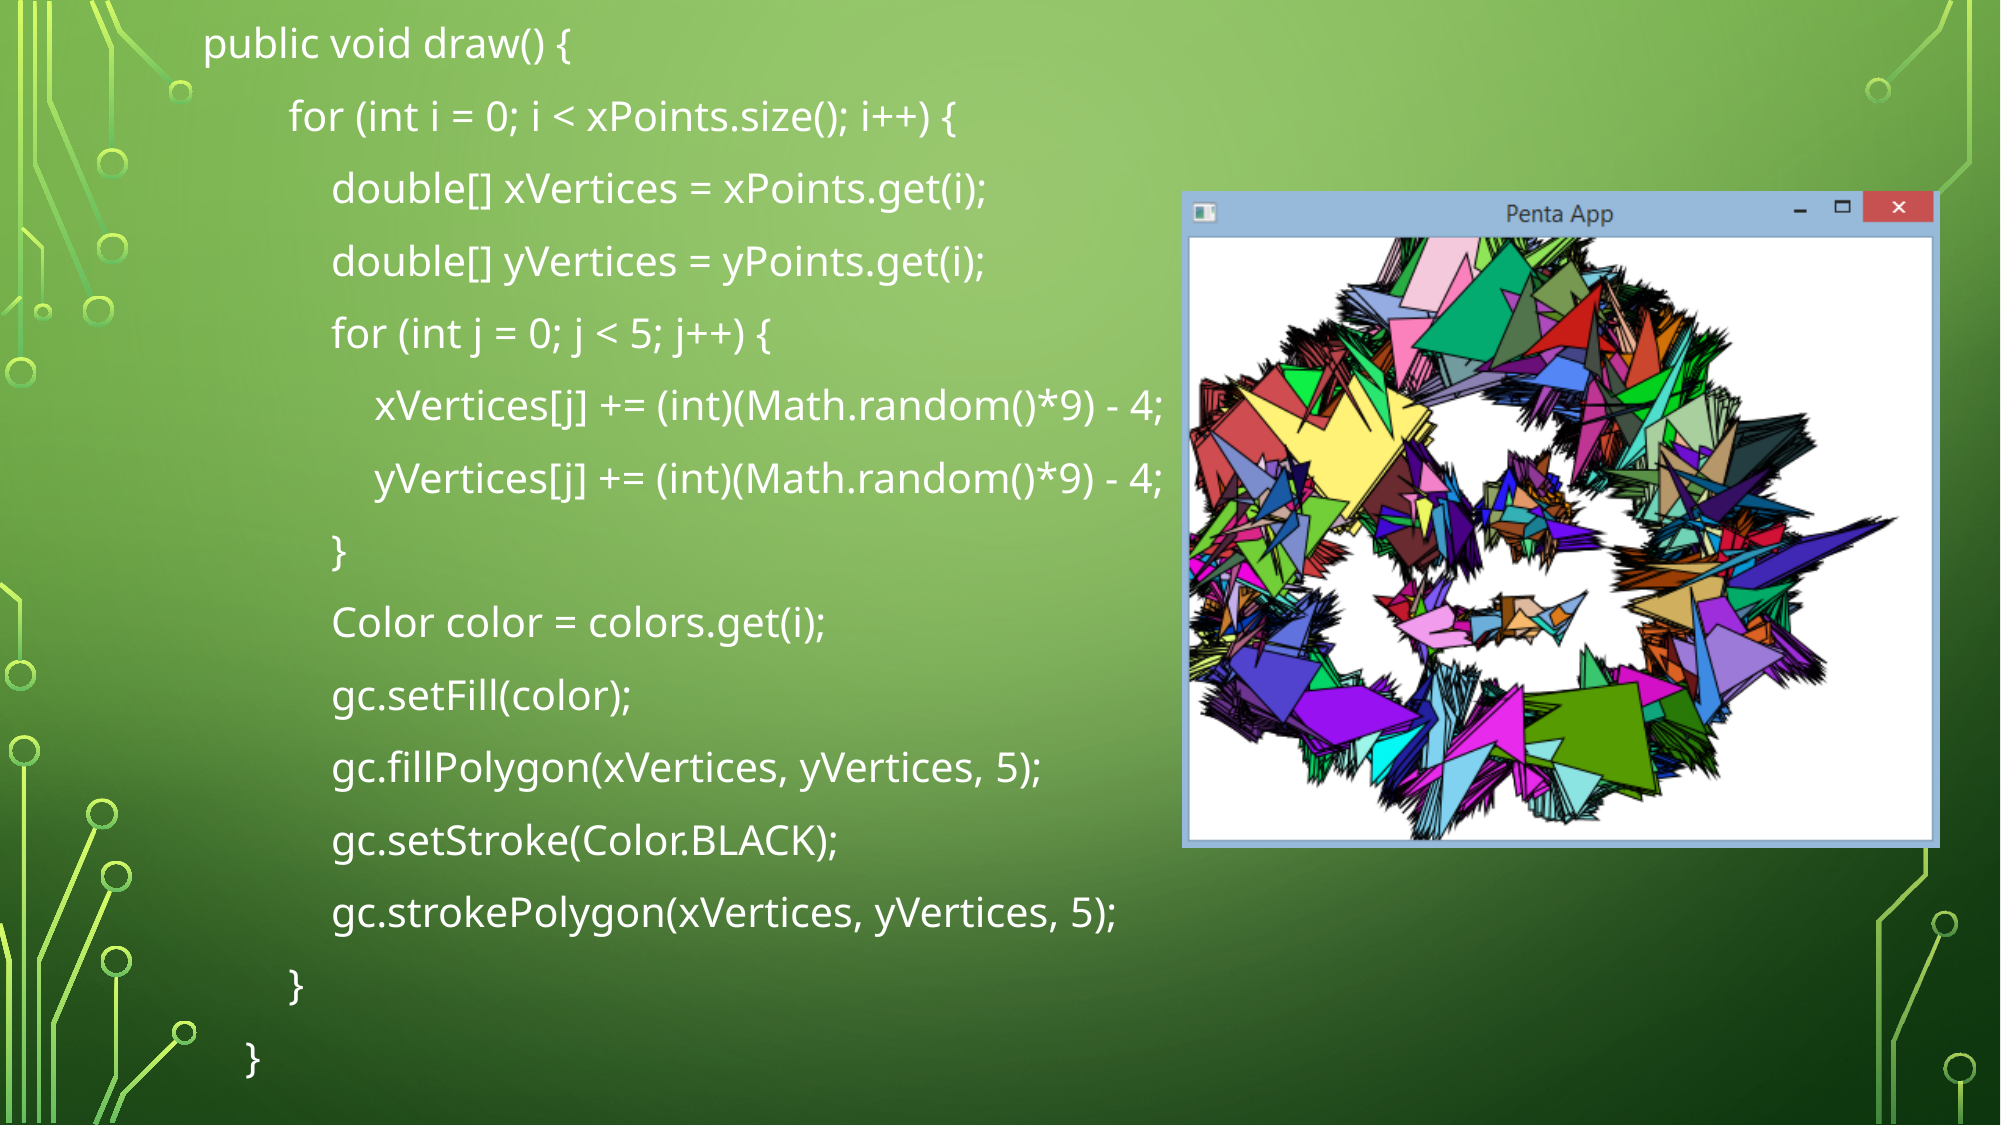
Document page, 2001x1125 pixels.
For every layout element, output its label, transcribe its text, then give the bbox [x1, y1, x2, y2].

picture [1182, 191, 1940, 849]
list public void draw() { for (int i = 0; i < xPoints.size(); i++) { double[] xVertices = xPoints.get(i); double[] yVertices = yPoints.get(i); for (int j = 0; j < 5; j++) { xVertices[j] += (int)(Math.random()*9) - 4; yVertices[j] += (int)(Math.random()*9) - 4; } Color color = colors.get(i); gc.setFill(color); gc.fillPolygon(xVertices, yVertices, 5); gc.setStroke(Color.BLACK); gc.strokePolygon(xVertices, yVertices, 5); } } [187, 0, 1813, 1090]
